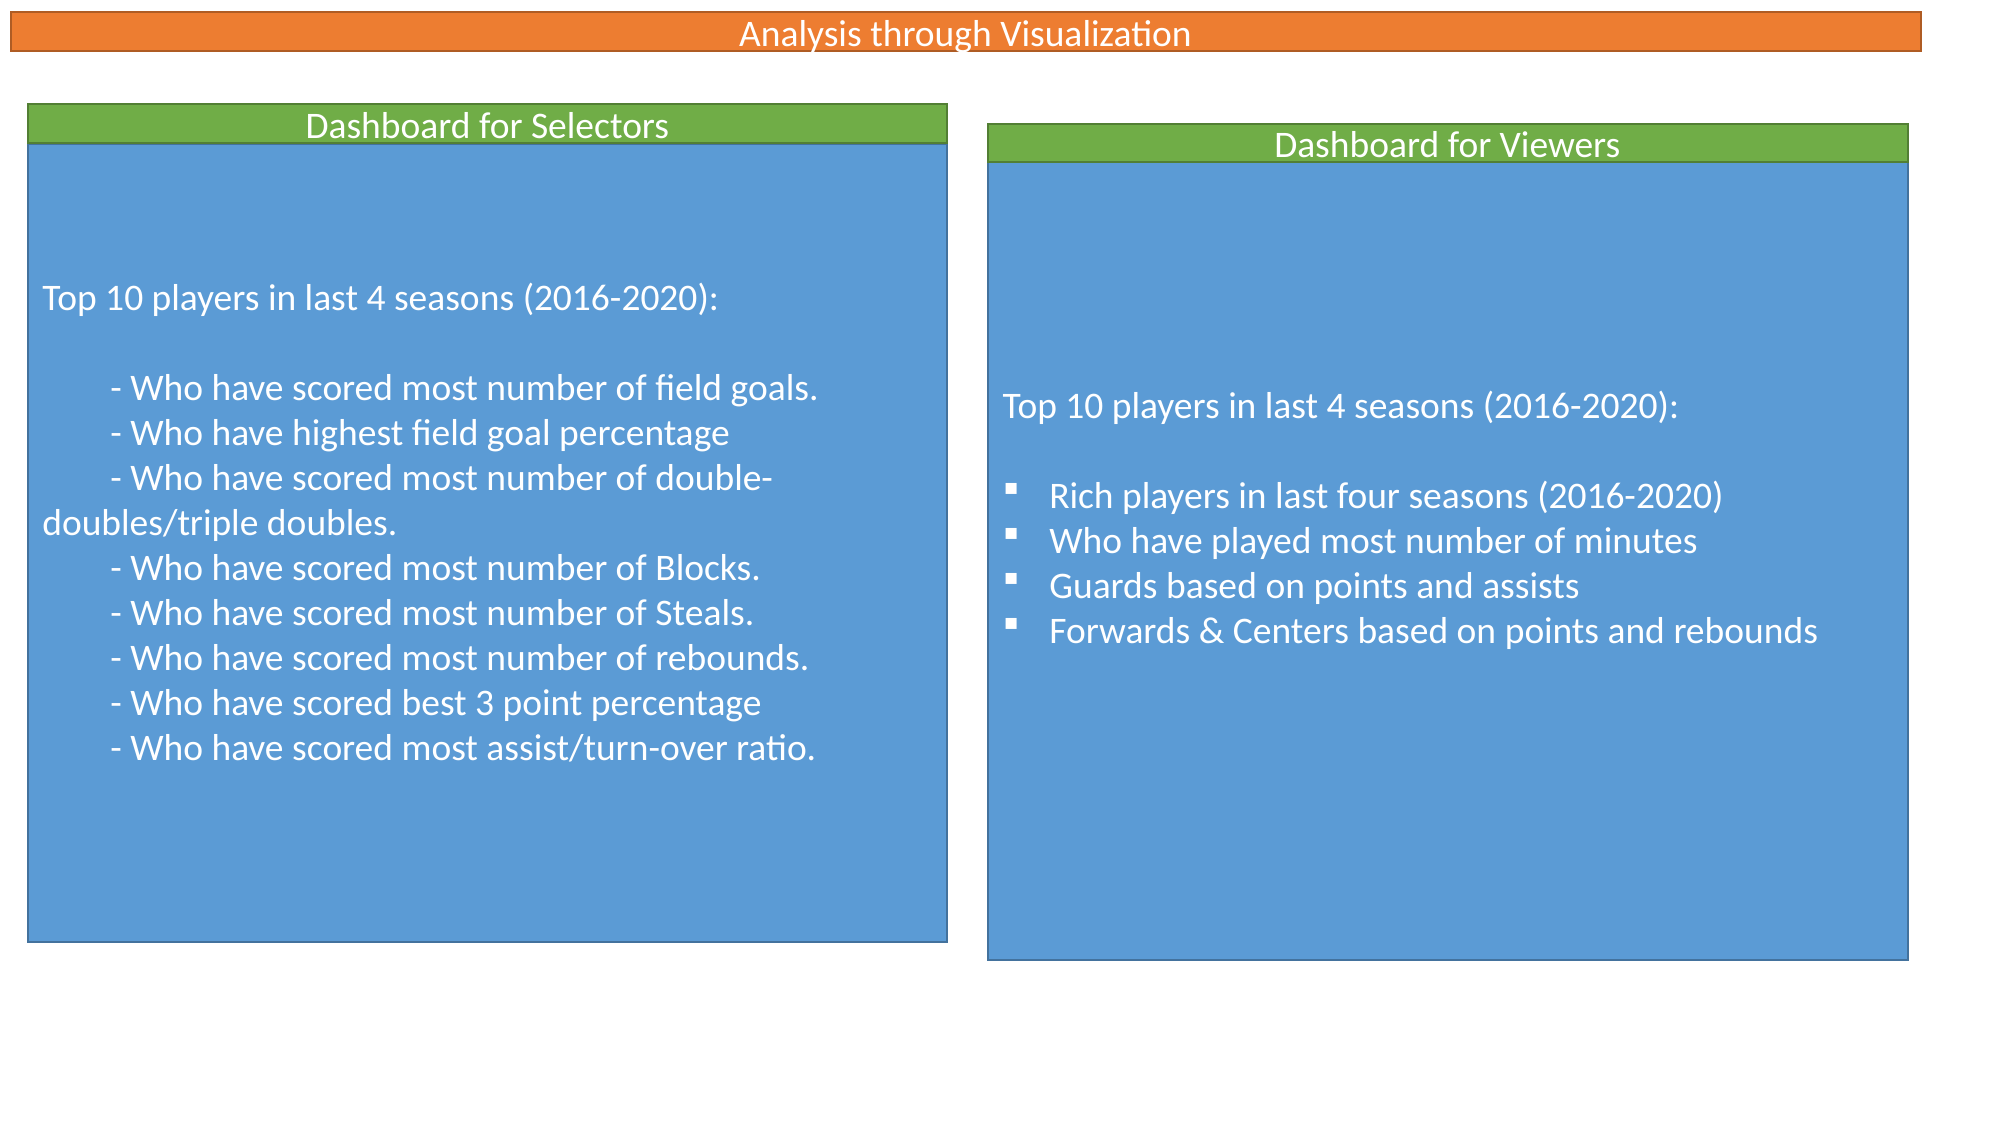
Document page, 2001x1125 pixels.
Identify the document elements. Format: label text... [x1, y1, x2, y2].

text_box Top 10 players in last 4 seasons (2016-2020): Rich players in last four seasons (2016-2020) Who have played most number of minutes Guards based on points and assists Forwards & Centers based on points and rebounds [987, 163, 1909, 961]
text_box Top 10 players in last 4 seasons (2016-2020): - Who have scored most number of field goals. - Who have highest field goal percentage - Who have scored most number of double- doubles/triple doubles. - Who have scored most number of Blocks. - Who have scored most number of Steals. - Who have scored most number of rebounds. - Who have scored best 3 point percentage - Who have scored most assist/turn-over ratio. [27, 144, 948, 943]
text_box Dashboard for Selectors [27, 103, 948, 144]
text_box Analysis through Visualization [10, 11, 1922, 52]
text_box Dashboard for Viewers [987, 123, 1909, 163]
